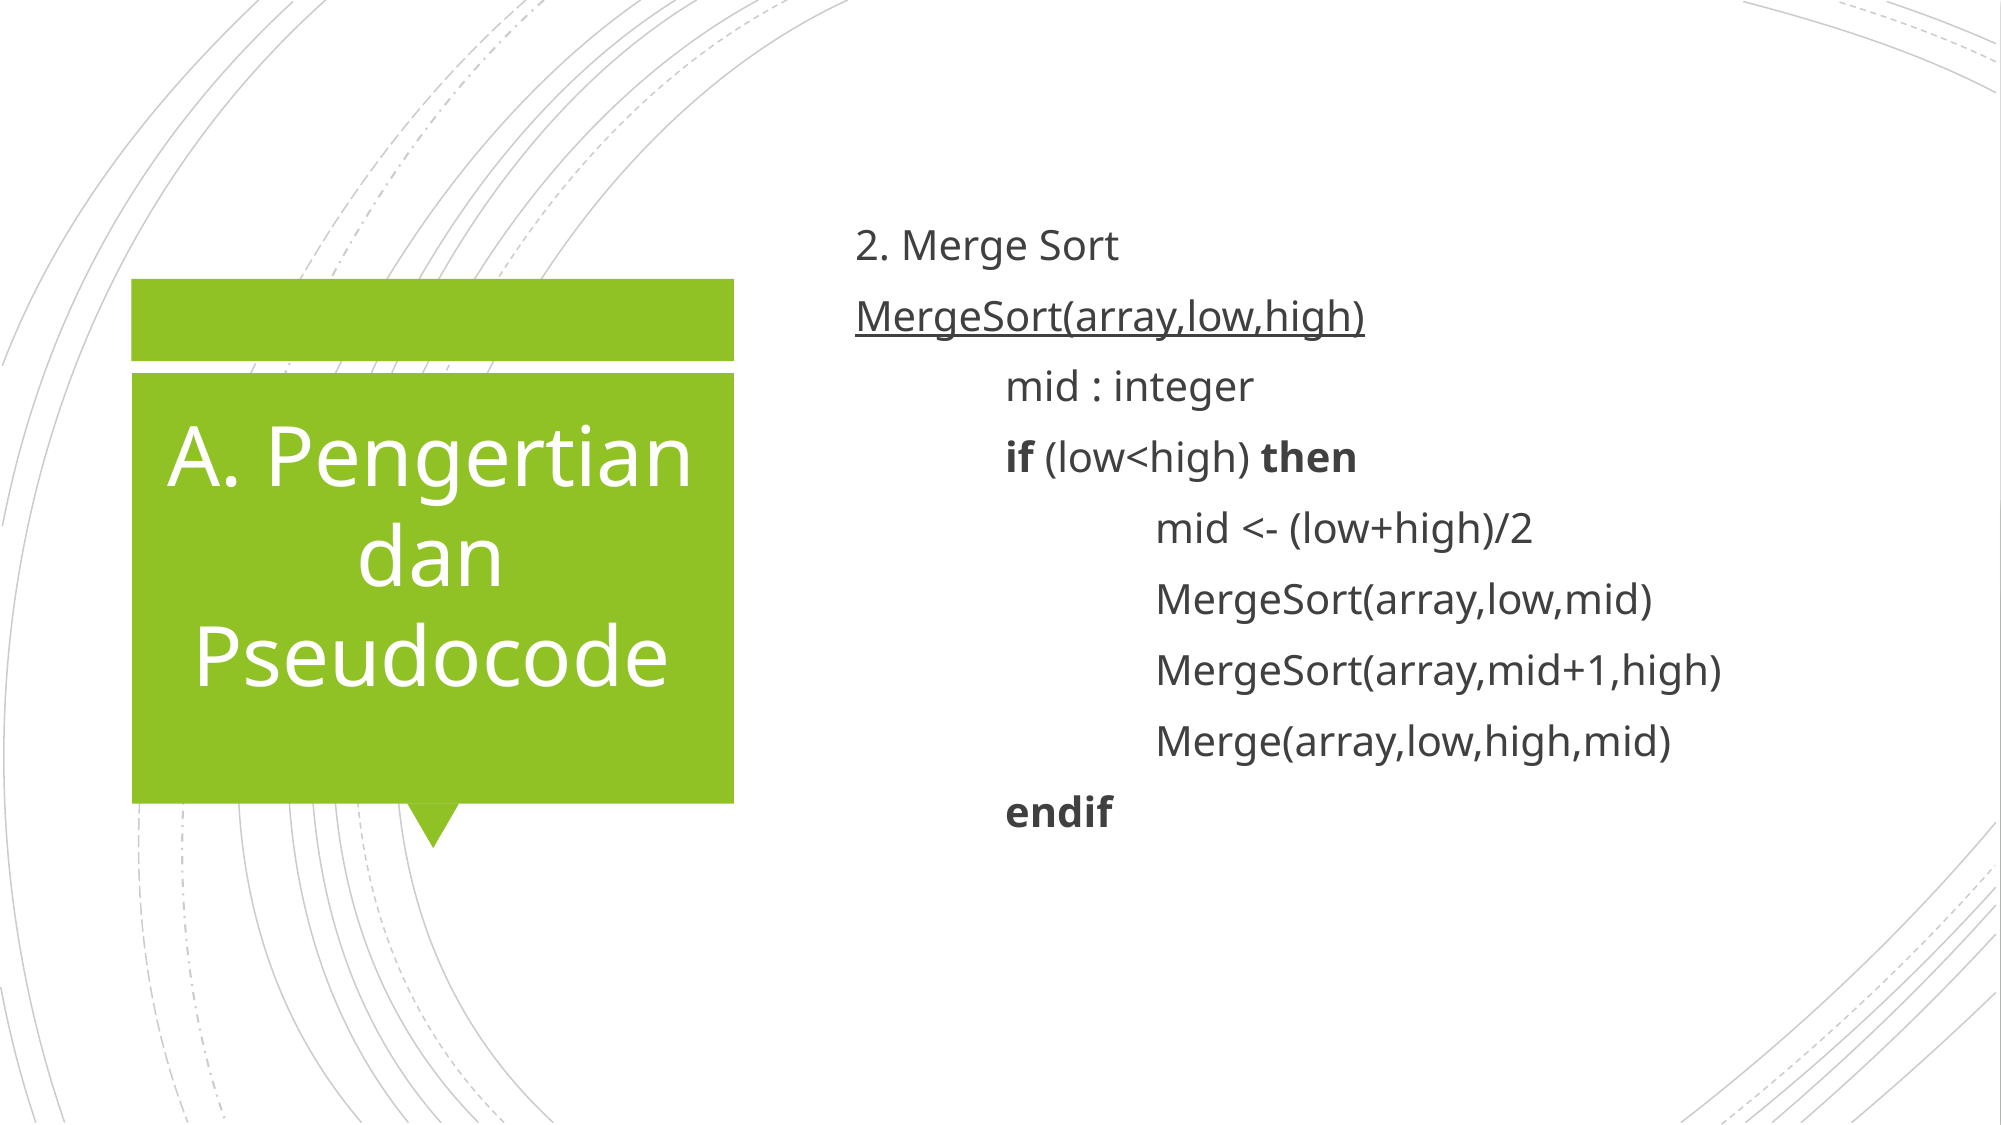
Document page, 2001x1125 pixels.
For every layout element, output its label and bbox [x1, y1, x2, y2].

text_box [0, 0, 1997, 1125]
text_box [130, 278, 735, 849]
